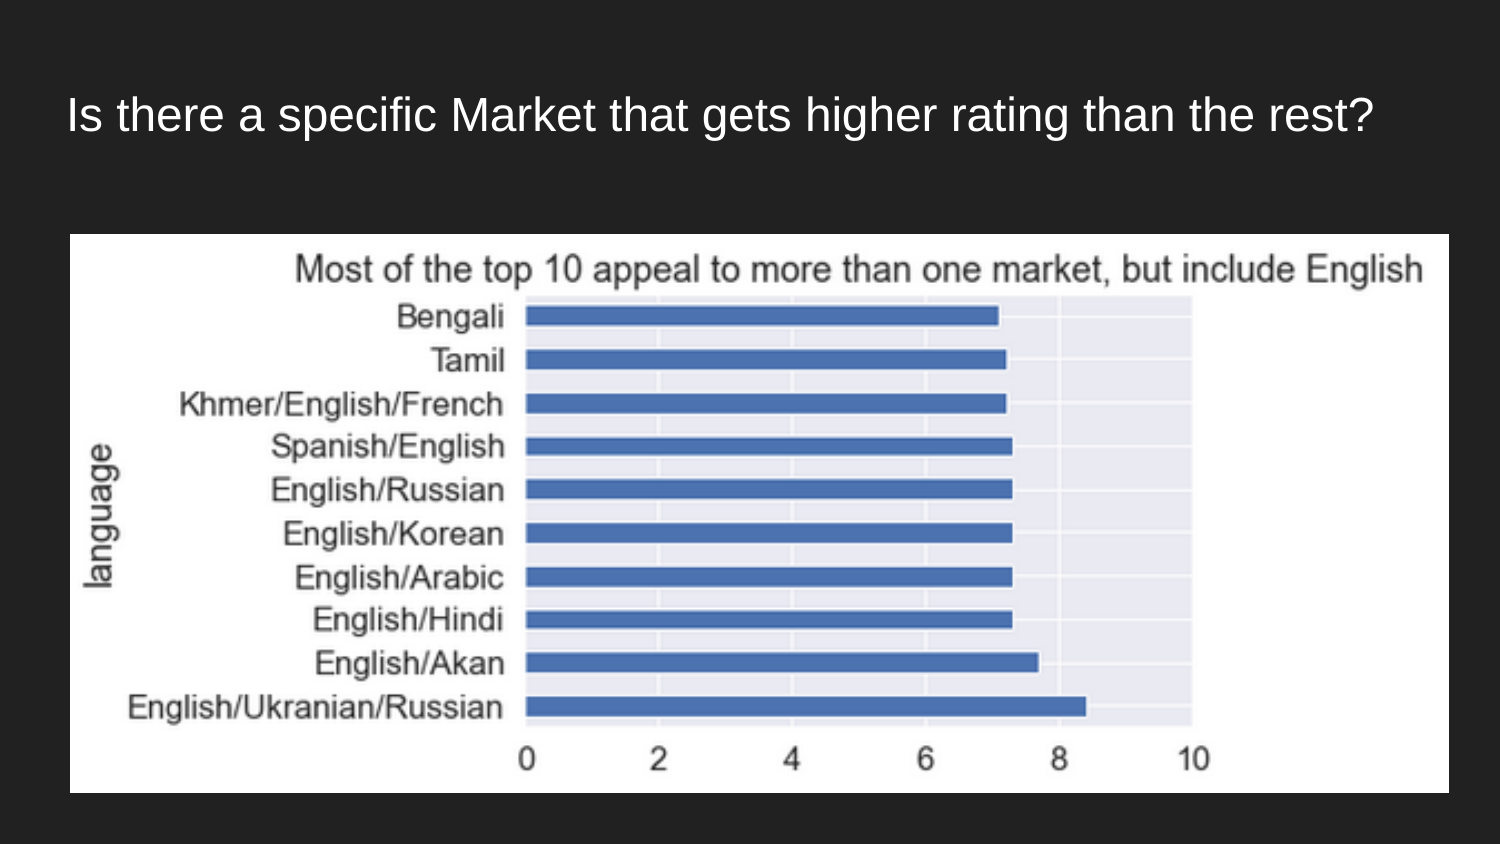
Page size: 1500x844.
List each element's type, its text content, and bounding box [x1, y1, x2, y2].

title Is there a specific Market that gets higher rating than the rest? [51, 72, 1449, 167]
picture [70, 234, 1450, 793]
